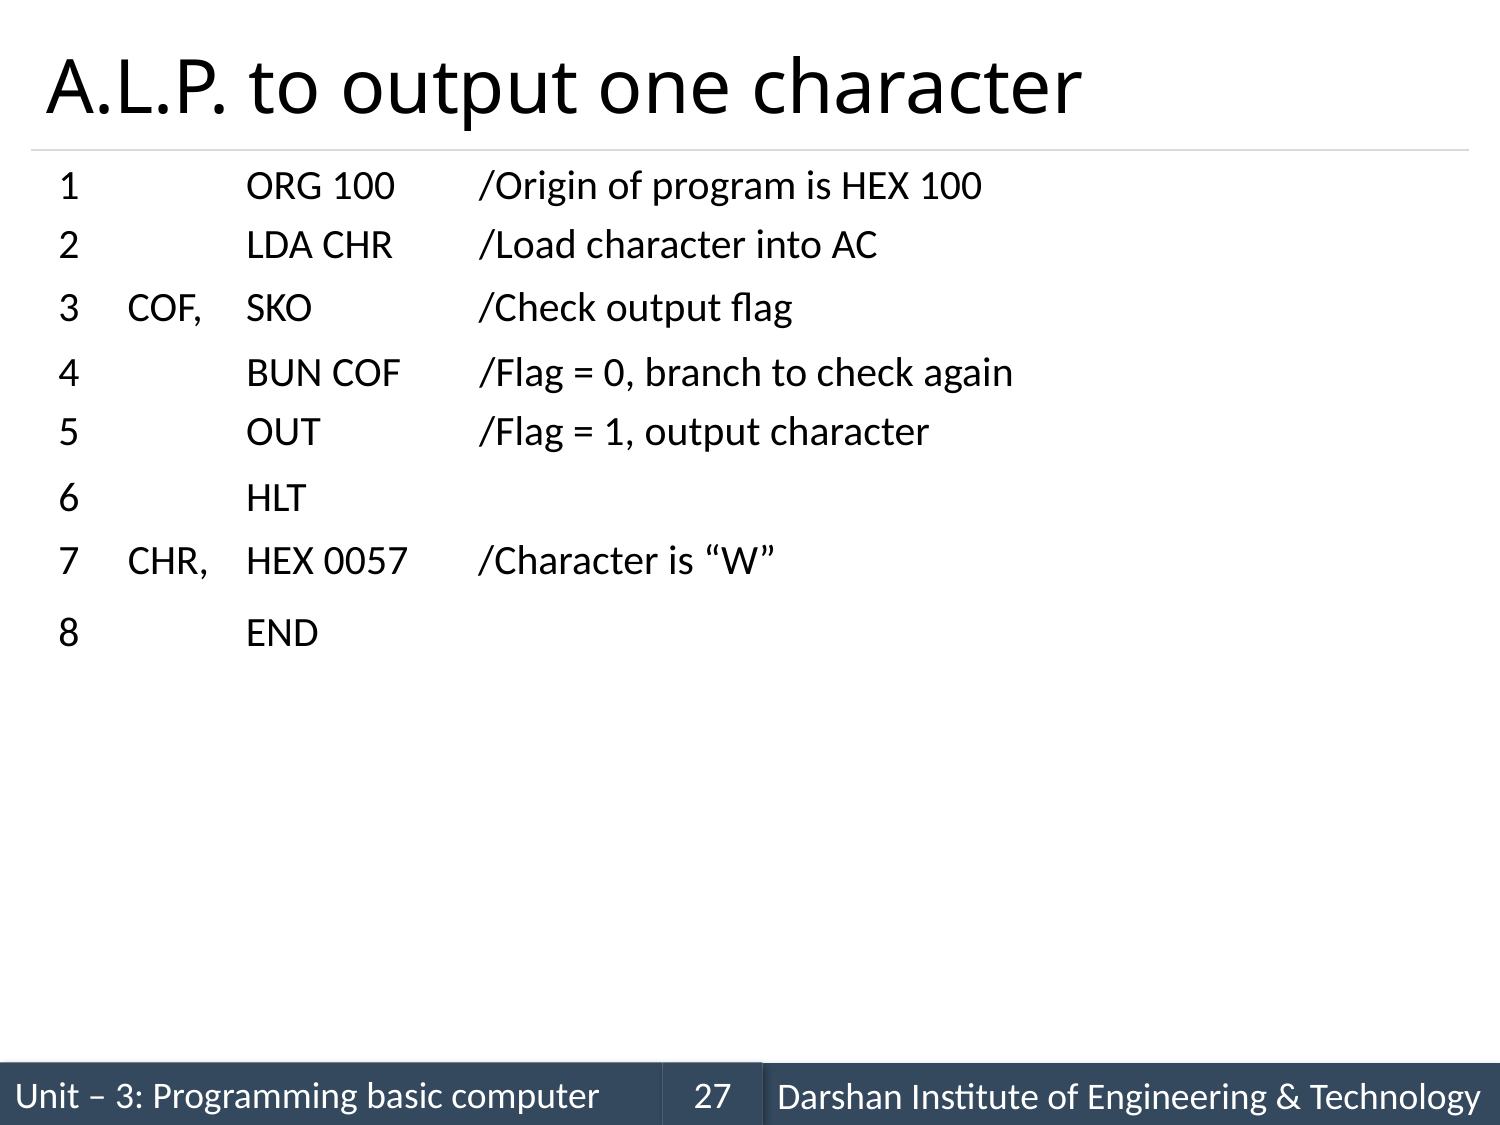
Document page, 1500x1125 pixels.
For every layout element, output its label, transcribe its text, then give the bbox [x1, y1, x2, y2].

text_box 6 [43, 462, 95, 525]
text_box CHR, [113, 525, 225, 590]
text_box 4 [43, 337, 95, 396]
text_box 7 [43, 525, 95, 590]
text_box ORG 100 [231, 149, 411, 215]
text_box 3 [43, 271, 95, 337]
text_box /Check output flag [463, 271, 809, 337]
text_box /Flag = 1, output character [464, 396, 946, 462]
text_box 1 [43, 149, 95, 209]
text_box HLT [231, 462, 322, 525]
text_box SKO [231, 271, 328, 337]
text_box 2 [43, 209, 95, 271]
text_box END [231, 596, 334, 662]
text_box BUN COF [231, 337, 417, 403]
title A.L.P. to output one character [31, 17, 1469, 150]
text_box /Character is “W” [463, 525, 792, 590]
text_box /Origin of program is HEX 100 [464, 149, 998, 215]
text_box COF, [112, 271, 218, 337]
text_box LDA CHR [231, 209, 409, 275]
text_box OUT [231, 396, 336, 462]
text_box 8 [43, 596, 95, 662]
text_box /Load character into AC [464, 209, 893, 275]
text_box 5 [43, 396, 95, 462]
text_box HEX 0057 [231, 525, 424, 590]
text_box /Flag = 0, branch to check again [464, 337, 1030, 403]
